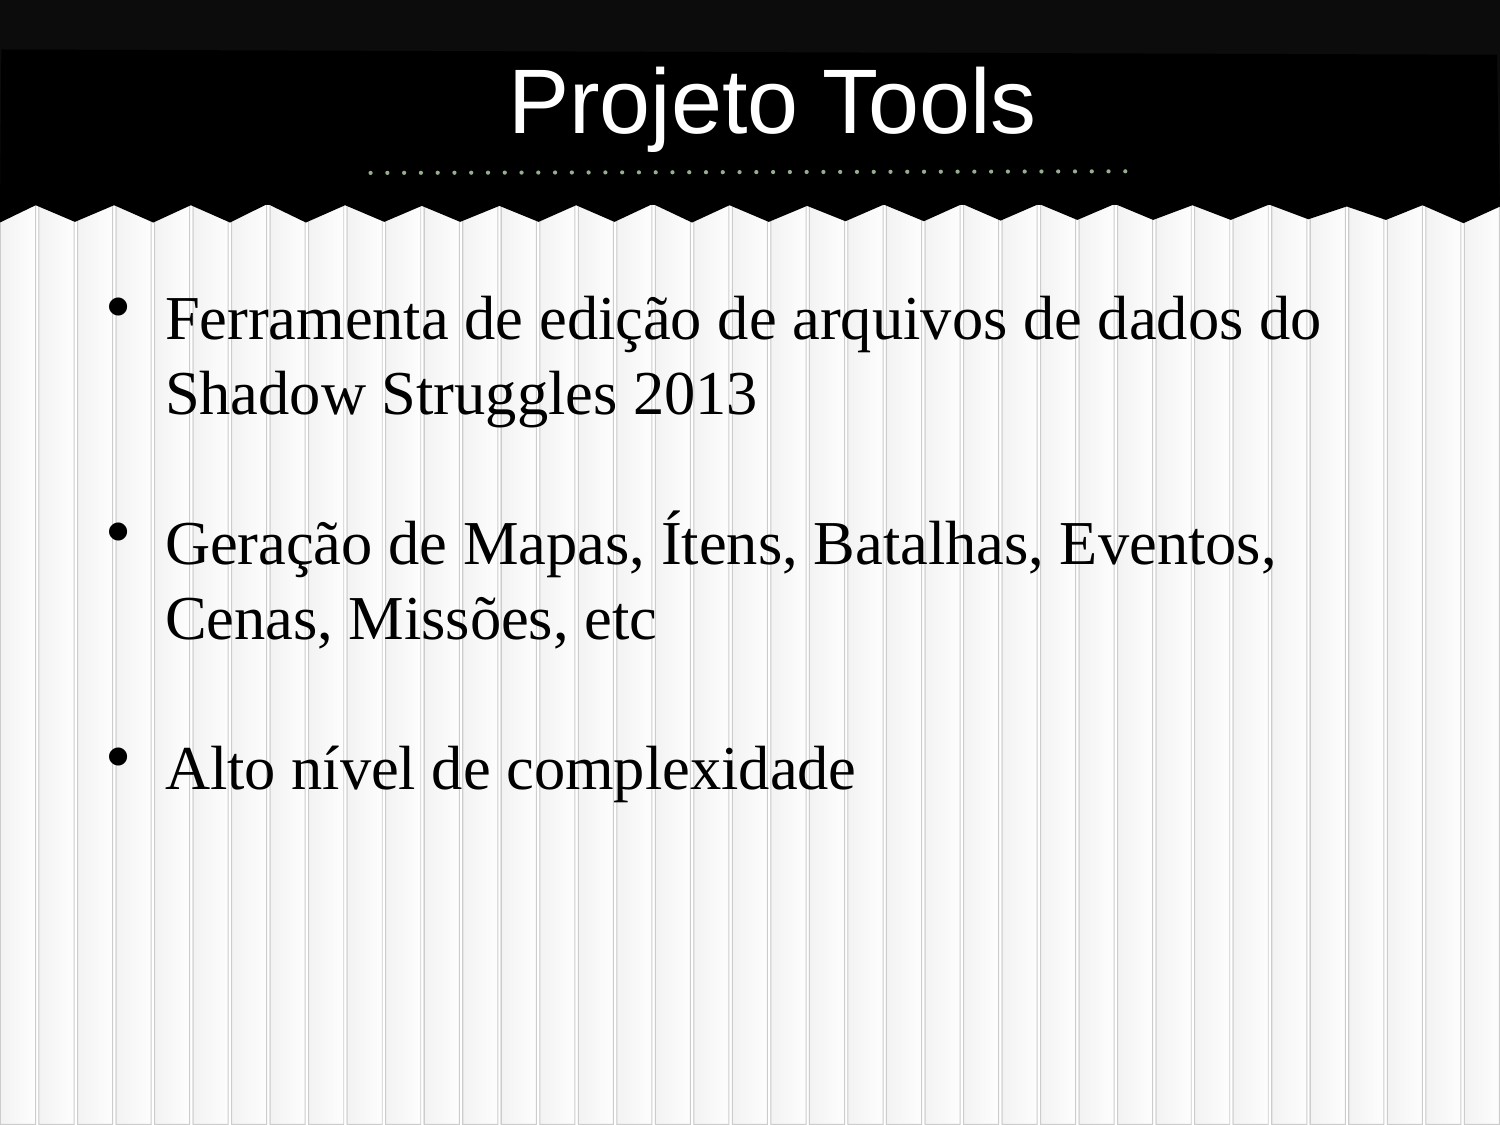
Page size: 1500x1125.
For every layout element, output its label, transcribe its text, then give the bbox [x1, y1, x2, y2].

list Ferramenta de edição de arquivos de dados do Shadow Struggles 2013 Geração de Mapas, Ítens, Batalhas, Eventos, Cenas, Missões, etc Alto nível de complexidade [74, 262, 1426, 931]
title Projeto Tools [74, 0, 1426, 206]
